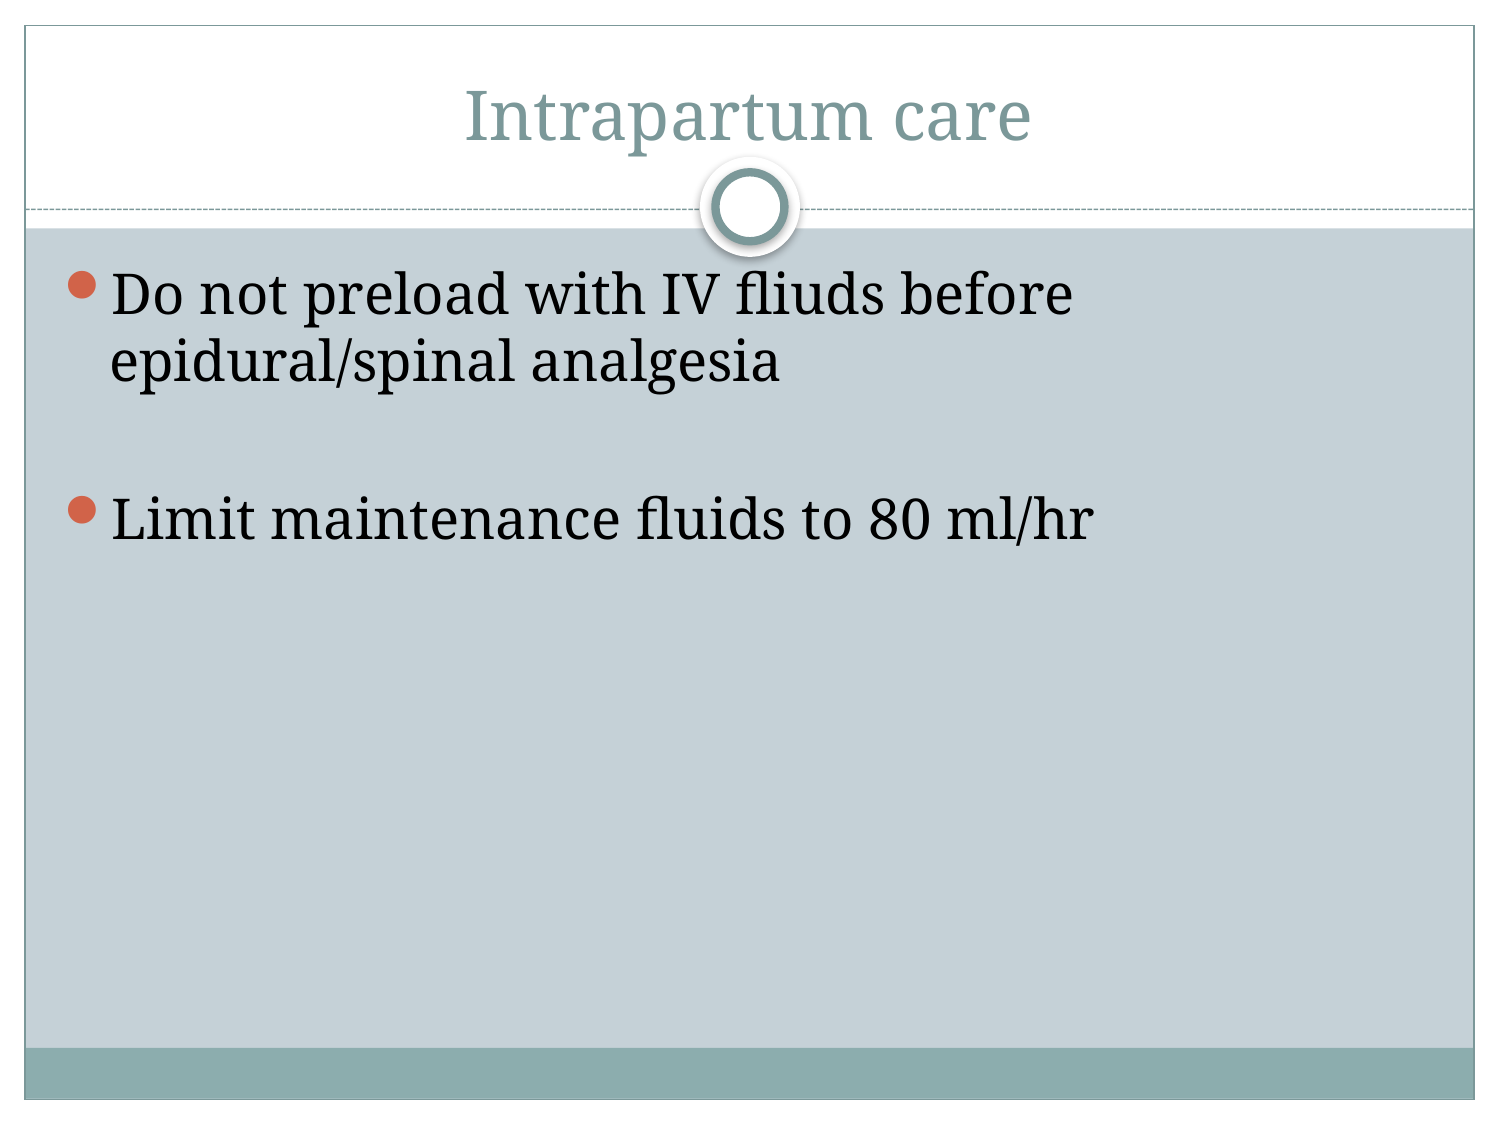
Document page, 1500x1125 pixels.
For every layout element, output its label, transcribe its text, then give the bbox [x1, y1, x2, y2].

list Do not preload with IV fliuds before epidural/spinal analgesia Limit maintenance fluids to 80 ml/hr [49, 250, 1445, 1001]
title Intrapartum care [49, 37, 1450, 162]
